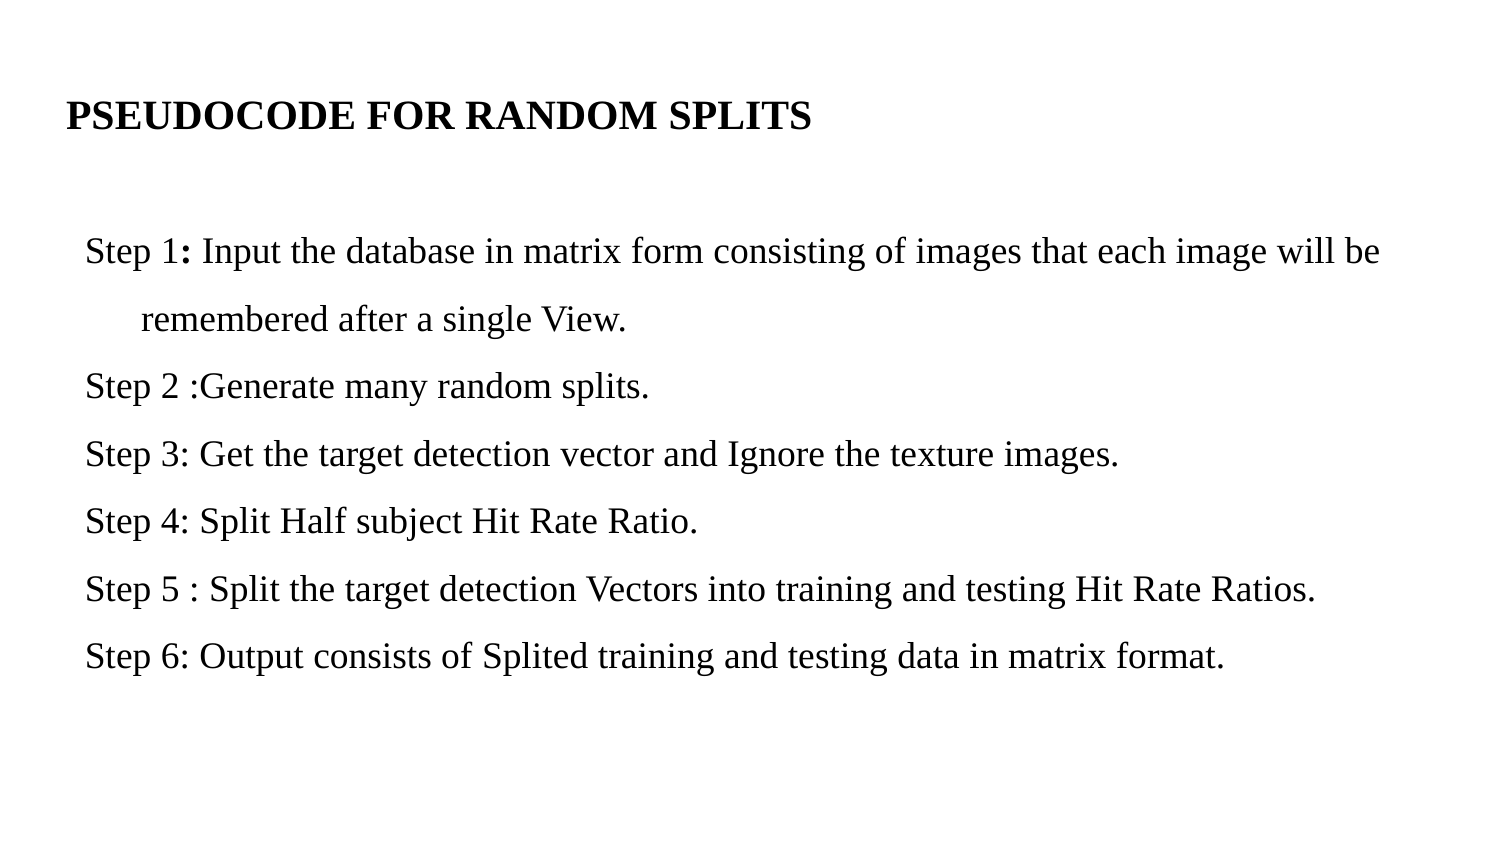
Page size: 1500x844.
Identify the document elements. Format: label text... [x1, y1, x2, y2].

title PSEUDOCODE FOR RANDOM SPLITS [51, 72, 1449, 167]
list Step 1: Input the database in matrix form consisting of images that each image will be remembered after a single View. Step 2 :Generate many random splits. Step 3: Get the target detection vector and Ignore the texture images. Step 4: Split Half subject Hit Rate Ratio. Step 5 : Split the target detection Vectors into training and testing Hit Rate Ratios. Step 6: Output consists of Splited training and testing data in matrix format. [51, 189, 1449, 750]
